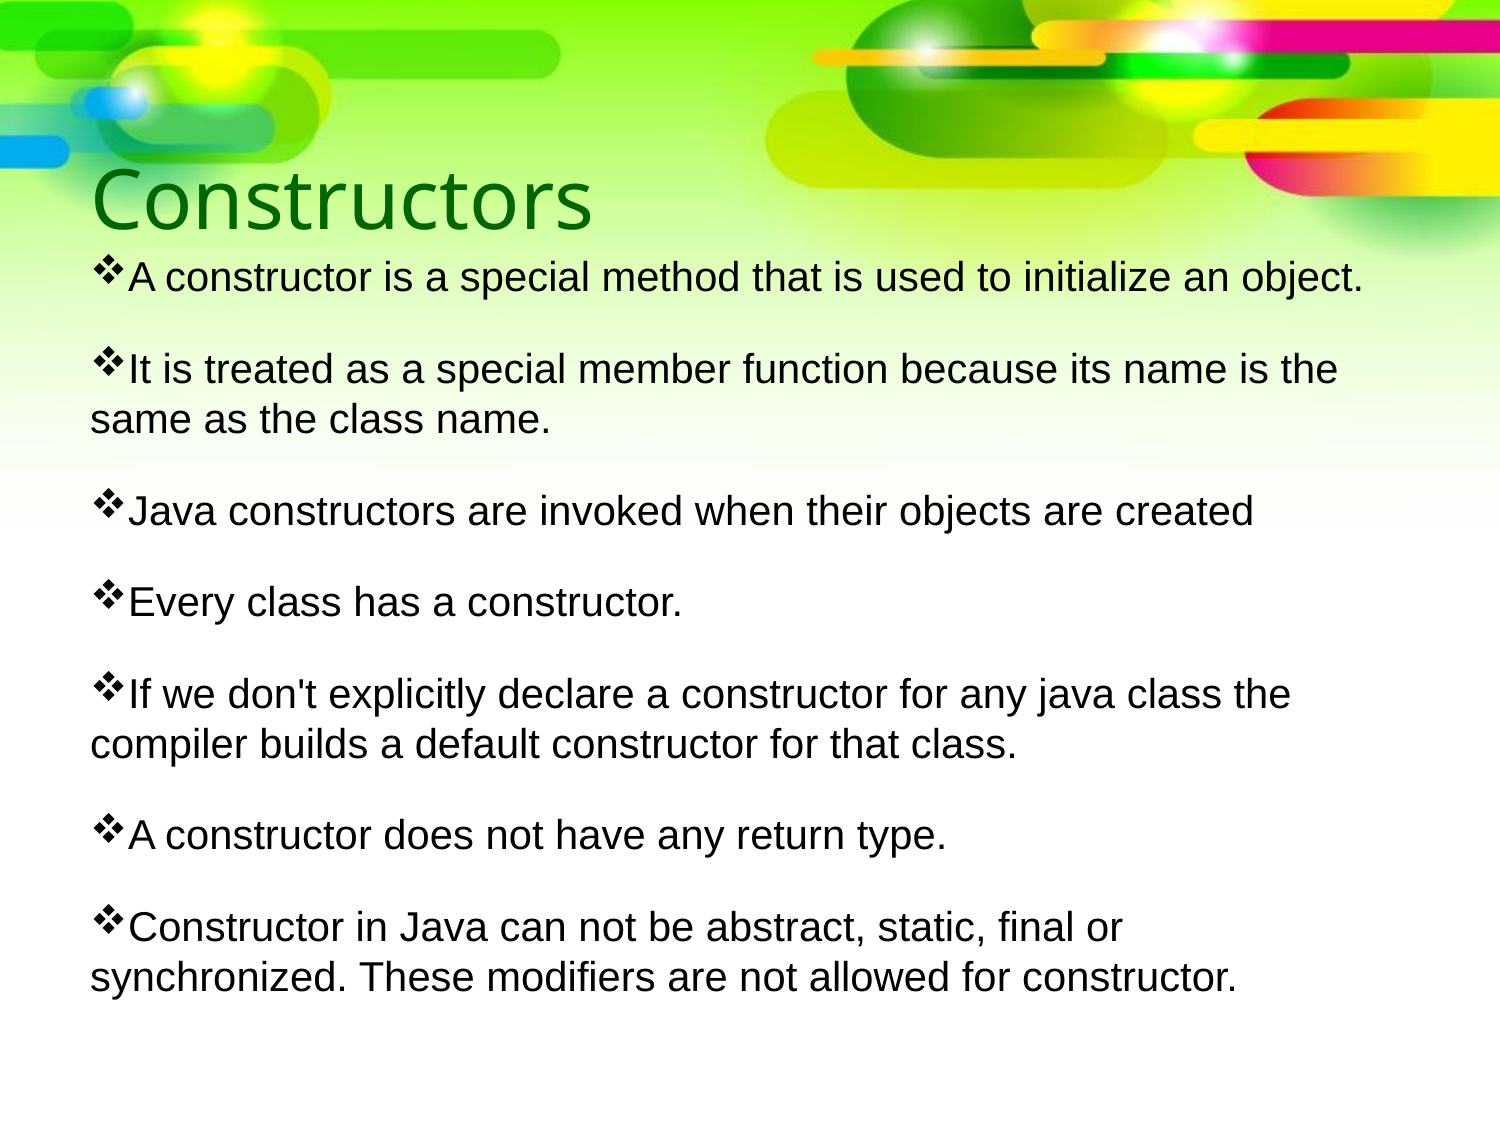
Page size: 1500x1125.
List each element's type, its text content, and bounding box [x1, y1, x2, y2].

list A constructor is a special method that is used to initialize an object. It is treated as a special member function because its name is the same as the class name. Java constructors are invoked when their objects are created Every class has a constructor. If we don't explicitly declare a constructor for any java class the compiler builds a default constructor for that class. A constructor does not have any return type. Constructor in Java can not be abstract, static, final or synchronized. These modifiers are not allowed for constructor. [75, 242, 1400, 1025]
picture [0, 0, 1500, 1125]
title Constructors [75, 137, 1388, 242]
